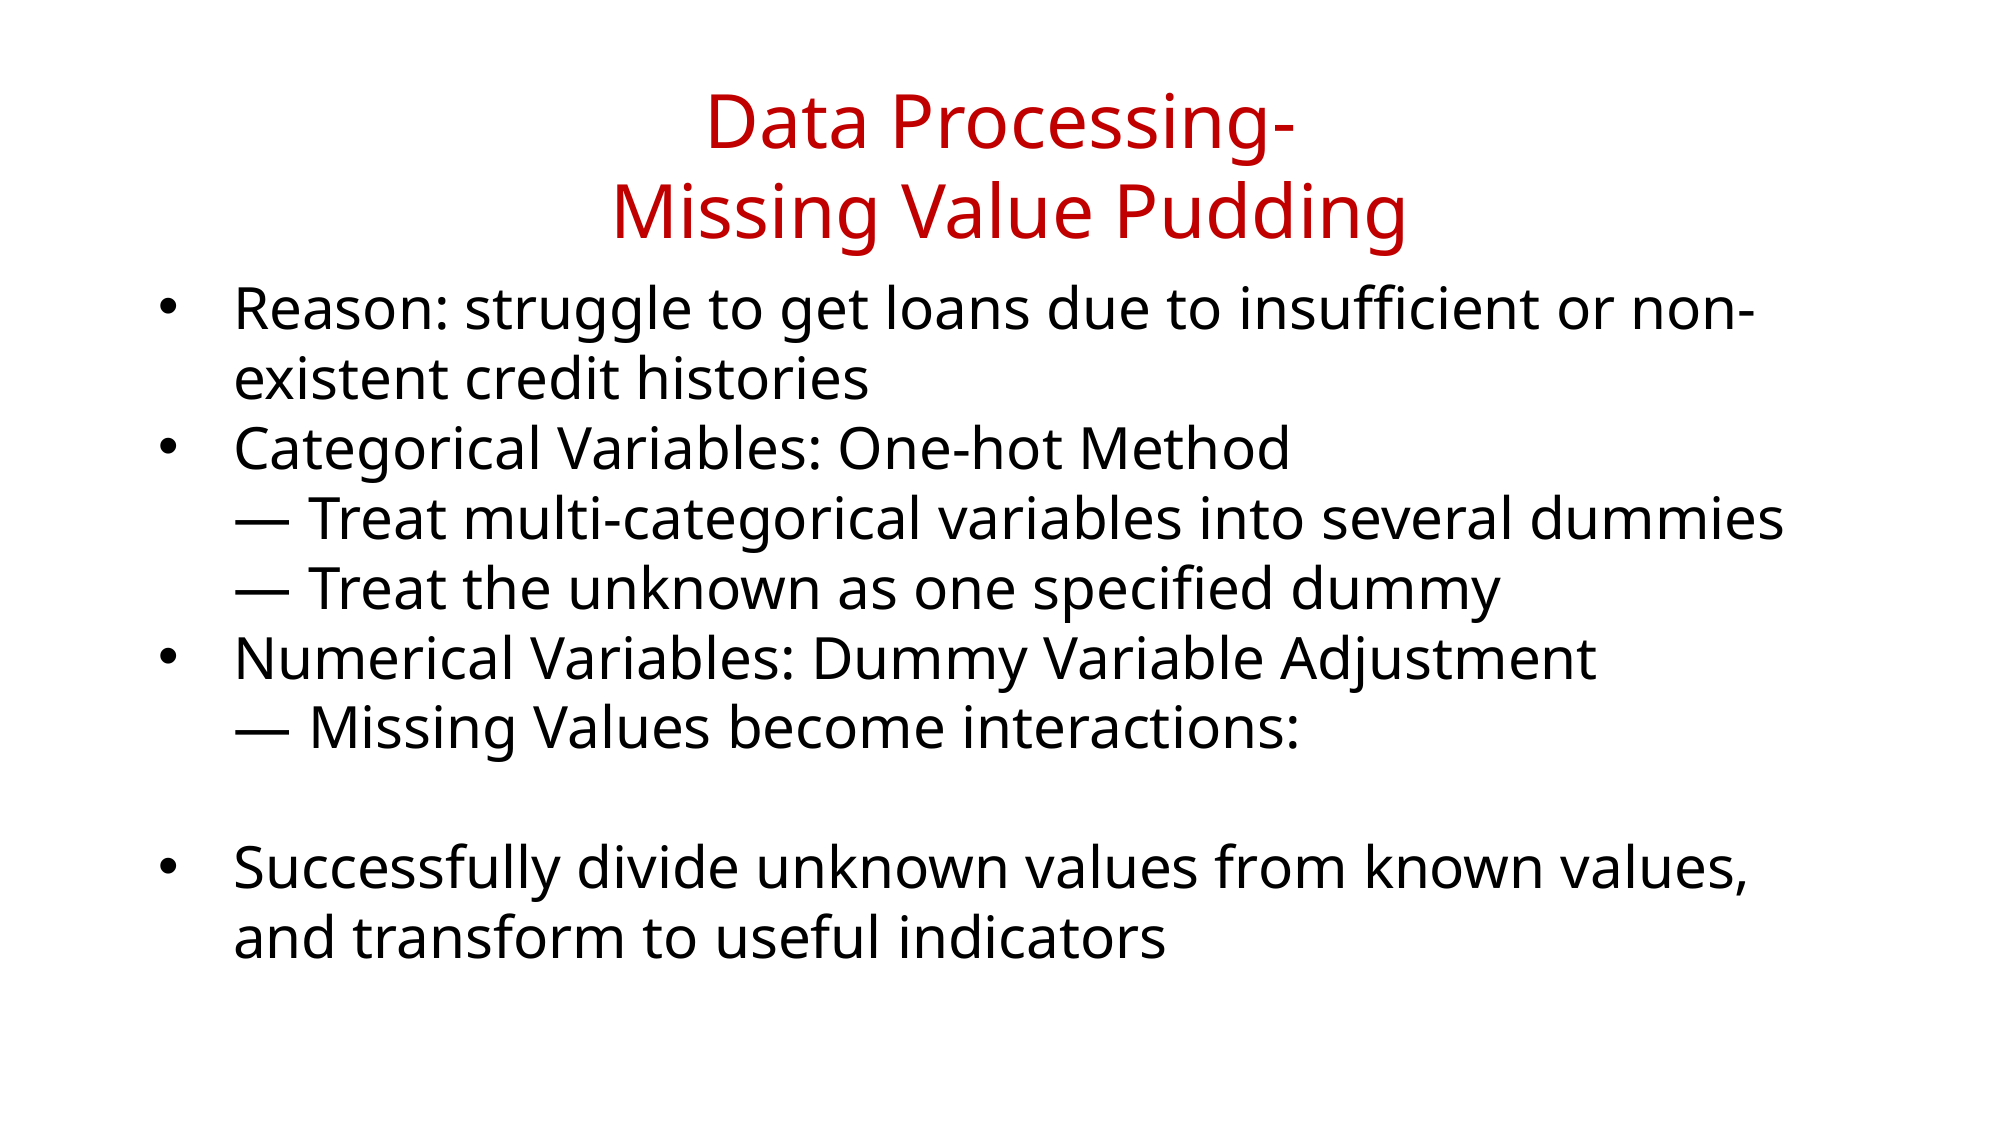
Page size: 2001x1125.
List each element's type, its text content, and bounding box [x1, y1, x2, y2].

text_box Data Processing- Missing Value Pudding [136, 66, 1886, 262]
